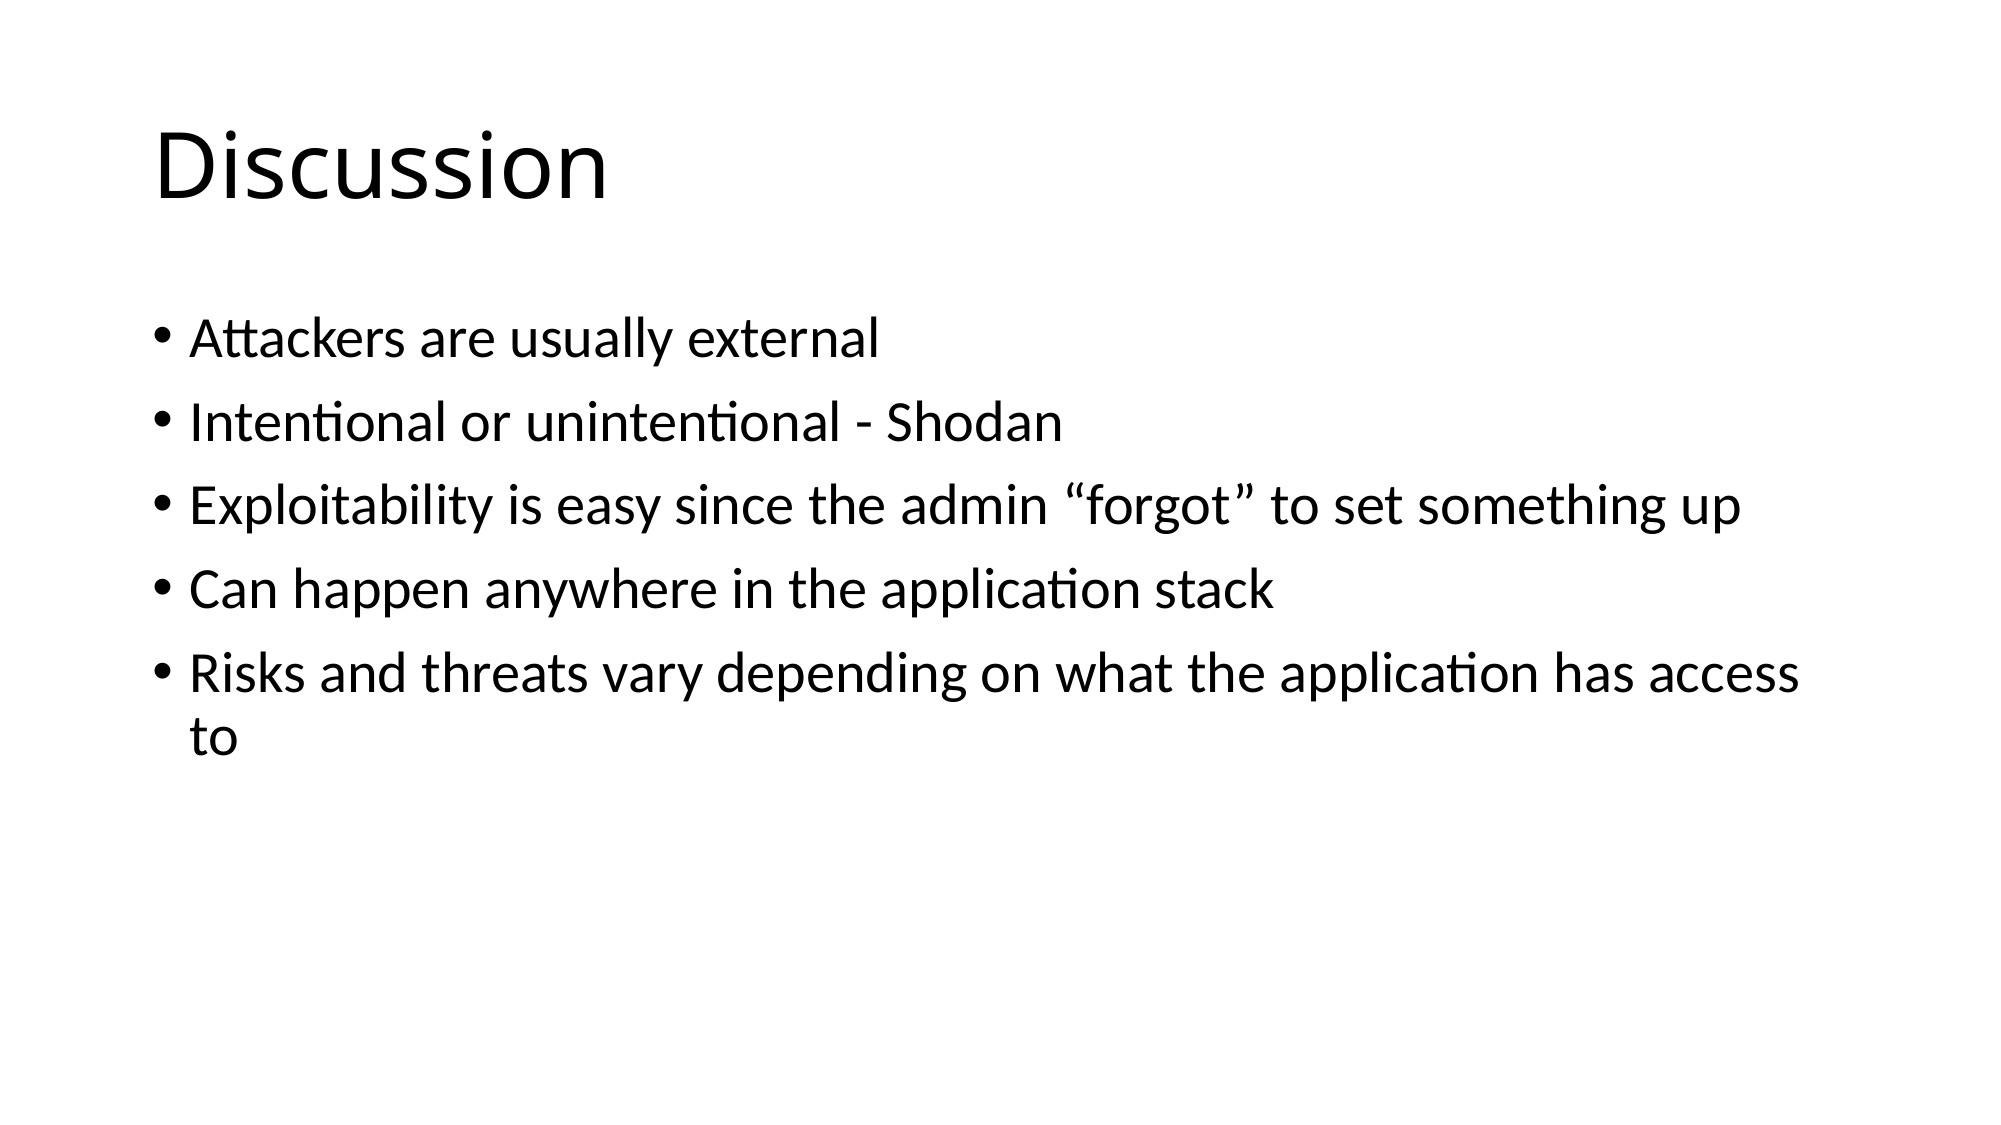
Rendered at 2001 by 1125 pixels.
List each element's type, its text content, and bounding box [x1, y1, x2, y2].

list Attackers are usually external Intentional or unintentional - Shodan Exploitability is easy since the admin “forgot” to set something up Can happen anywhere in the application stack Risks and threats vary depending on what the application has access to [137, 299, 1863, 1014]
title Discussion [137, 59, 1863, 278]
